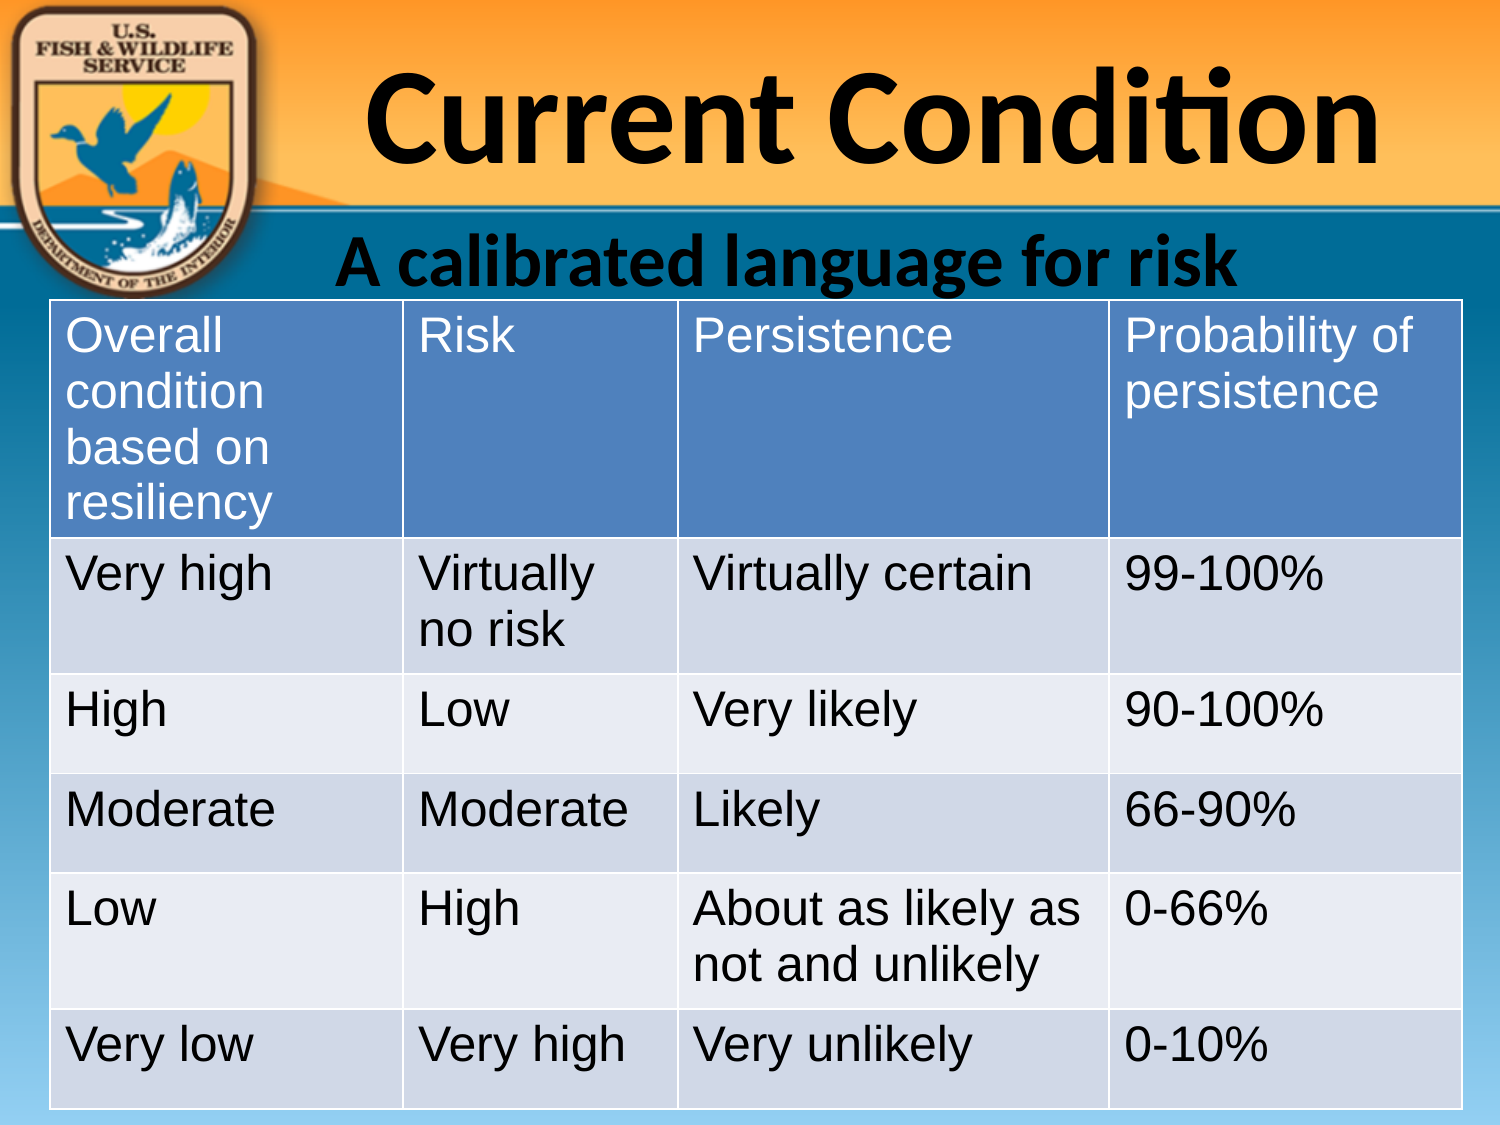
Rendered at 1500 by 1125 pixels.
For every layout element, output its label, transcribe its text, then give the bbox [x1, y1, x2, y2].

table_cell High [404, 874, 677, 1008]
table_cell 0-66% [1110, 874, 1461, 1008]
picture [0, 377, 1500, 1125]
text_box Current Condition [324, 18, 1425, 198]
picture [0, 0, 1500, 299]
table_cell Very likely [679, 675, 1108, 773]
table_cell Moderate [51, 774, 402, 872]
table_cell About as likely as not and unlikely [679, 874, 1108, 1008]
table_header Probability of persistence [1110, 301, 1461, 537]
table_cell 90-100% [1110, 675, 1461, 773]
table_header Persistence [679, 301, 1108, 537]
table_cell Very high [404, 1010, 677, 1108]
table_cell Likely [679, 774, 1108, 872]
table_cell Very high [51, 539, 402, 673]
table_cell Moderate [404, 774, 677, 872]
table_header Overall condition based on resiliency [51, 301, 402, 537]
table_cell Virtually certain [679, 539, 1108, 673]
table_header Risk [404, 301, 677, 537]
title A calibrated language for risk [112, 162, 1463, 299]
table_cell 66-90% [1110, 774, 1461, 872]
table_cell High [51, 675, 402, 773]
table_cell Very unlikely [679, 1010, 1108, 1108]
table_cell Virtually no risk [404, 539, 677, 673]
table_cell Very low [51, 1010, 402, 1108]
table_cell Low [51, 874, 402, 1008]
table_cell 0-10% [1110, 1010, 1461, 1108]
table_cell Low [404, 675, 677, 773]
table_cell 99-100% [1110, 539, 1461, 673]
